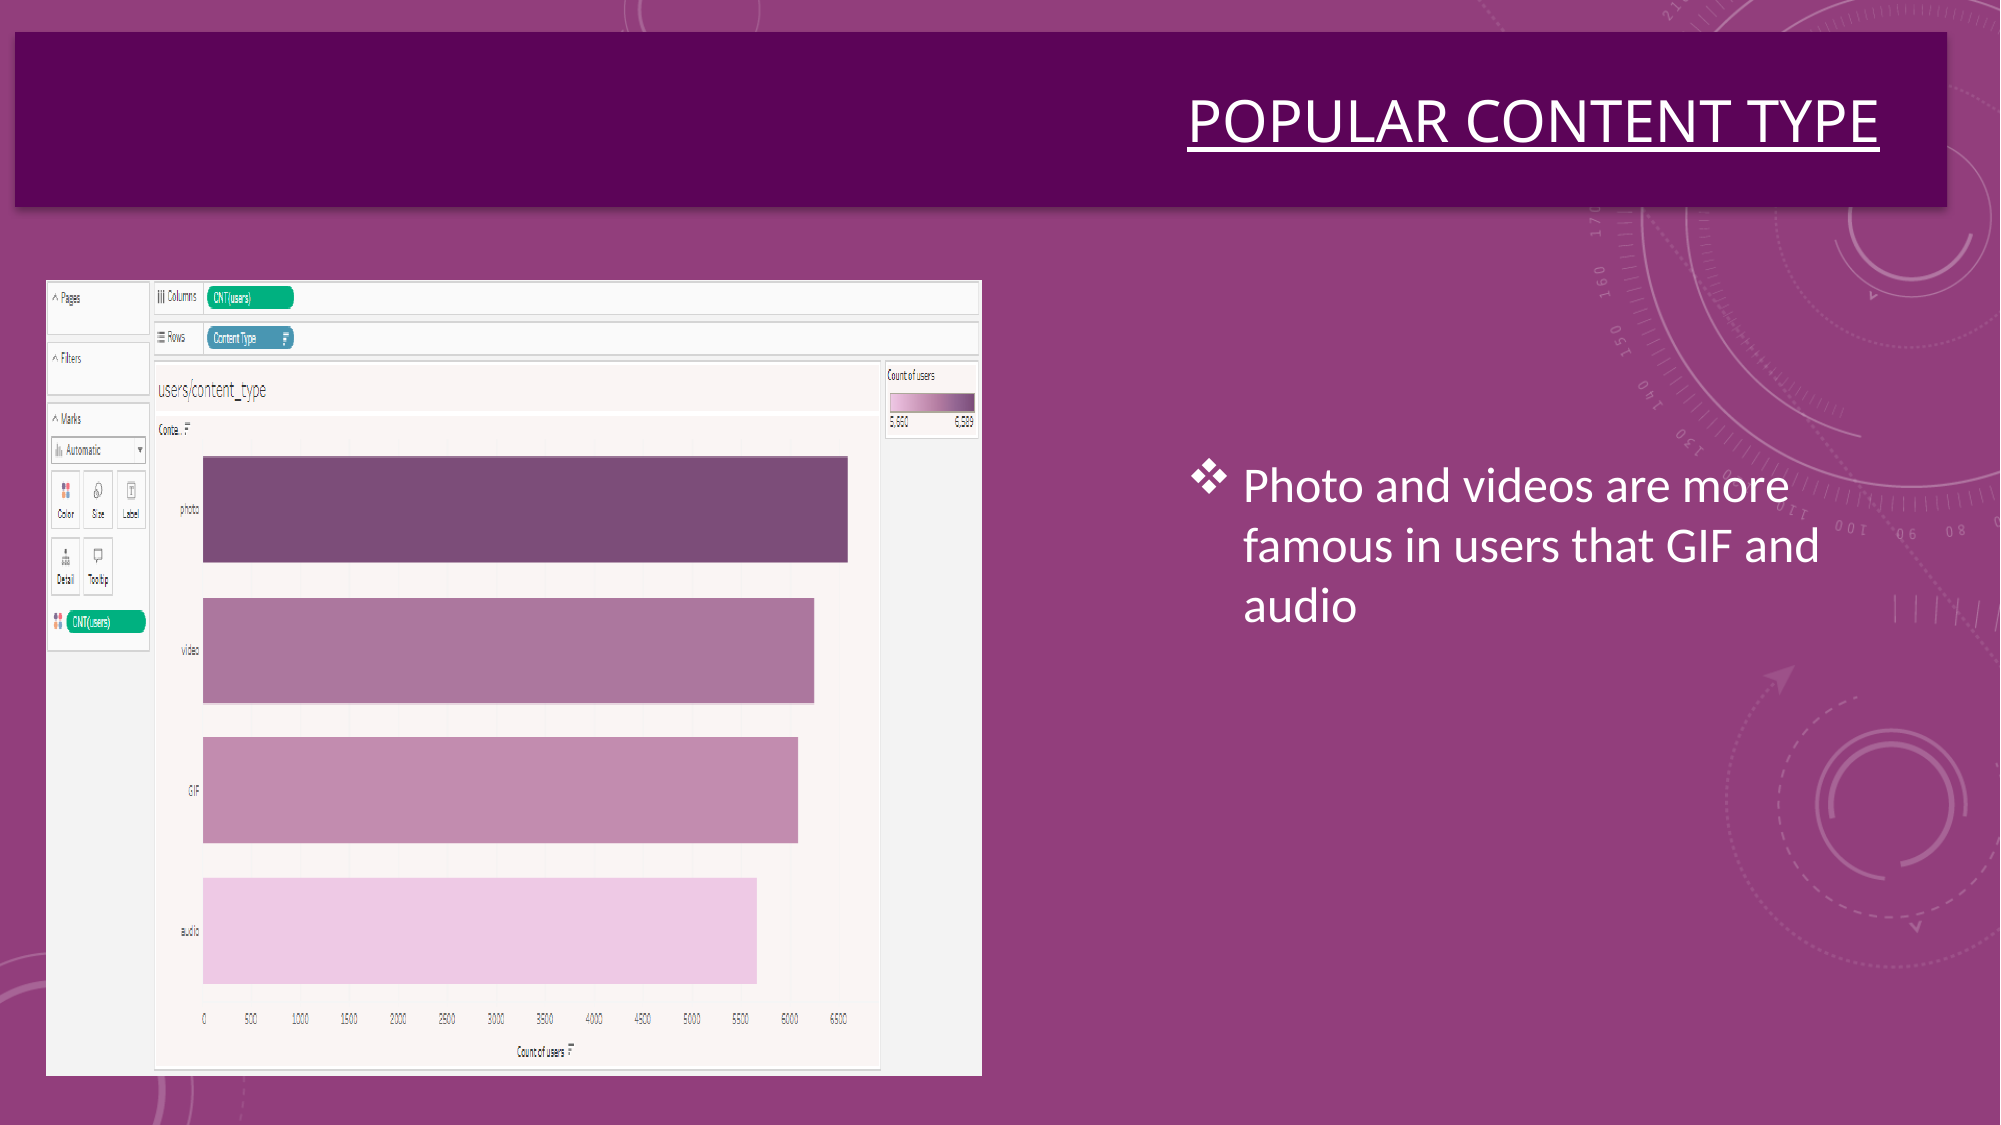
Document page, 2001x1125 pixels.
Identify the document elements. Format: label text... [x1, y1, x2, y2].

list Photo and videos are more famous in users that GIF and audio [1171, 445, 1880, 725]
text_box [13, 30, 1949, 208]
picture [0, 0, 2000, 1125]
title Popular content type [1171, 0, 2000, 162]
